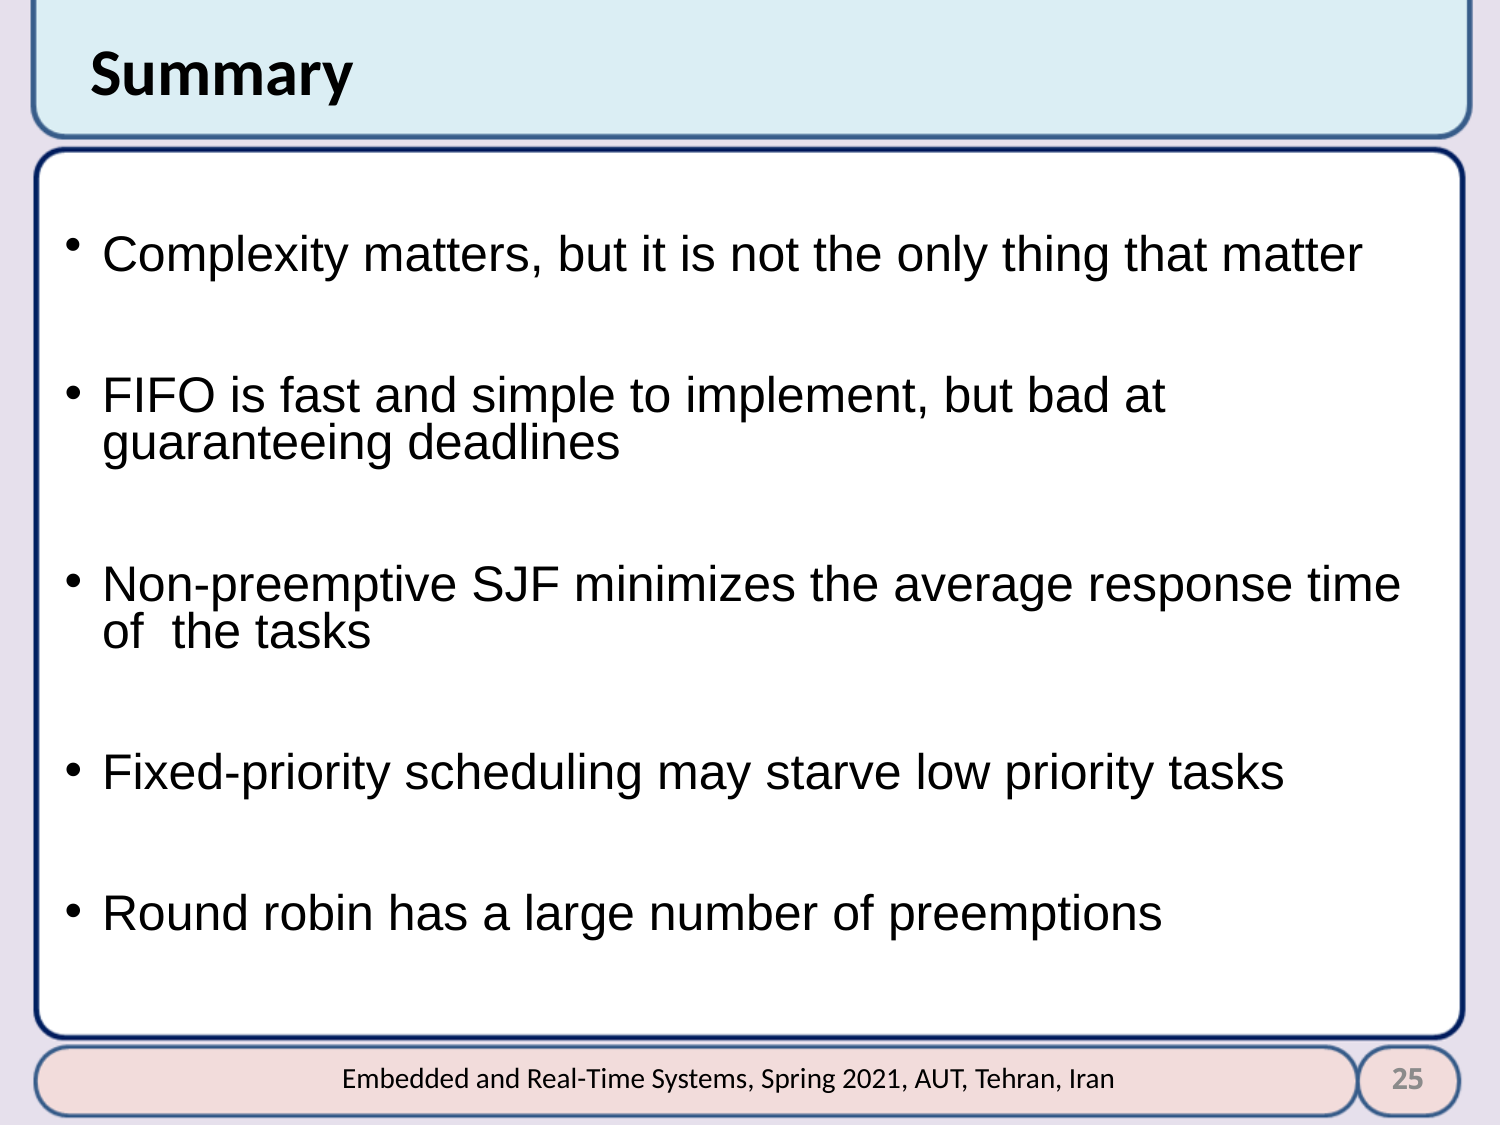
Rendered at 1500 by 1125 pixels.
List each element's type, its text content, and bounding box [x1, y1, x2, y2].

text_box Complexity matters, but it is not the only thing that matter FIFO is fast and simple to implement, but bad at guaranteeing deadlines Non-preemptive SJF minimizes the average response time of the tasks Fixed-priority scheduling may starve low priority tasks Round robin has a large number of preemptions [62, 219, 1447, 941]
title Summary [75, 0, 1425, 138]
text_box Embedded and Real-Time Systems, Spring 2021, AUT, Tehran, Iran [162, 1051, 1288, 1102]
slide_number 25 [1363, 1049, 1453, 1110]
picture [0, 0, 1500, 1125]
